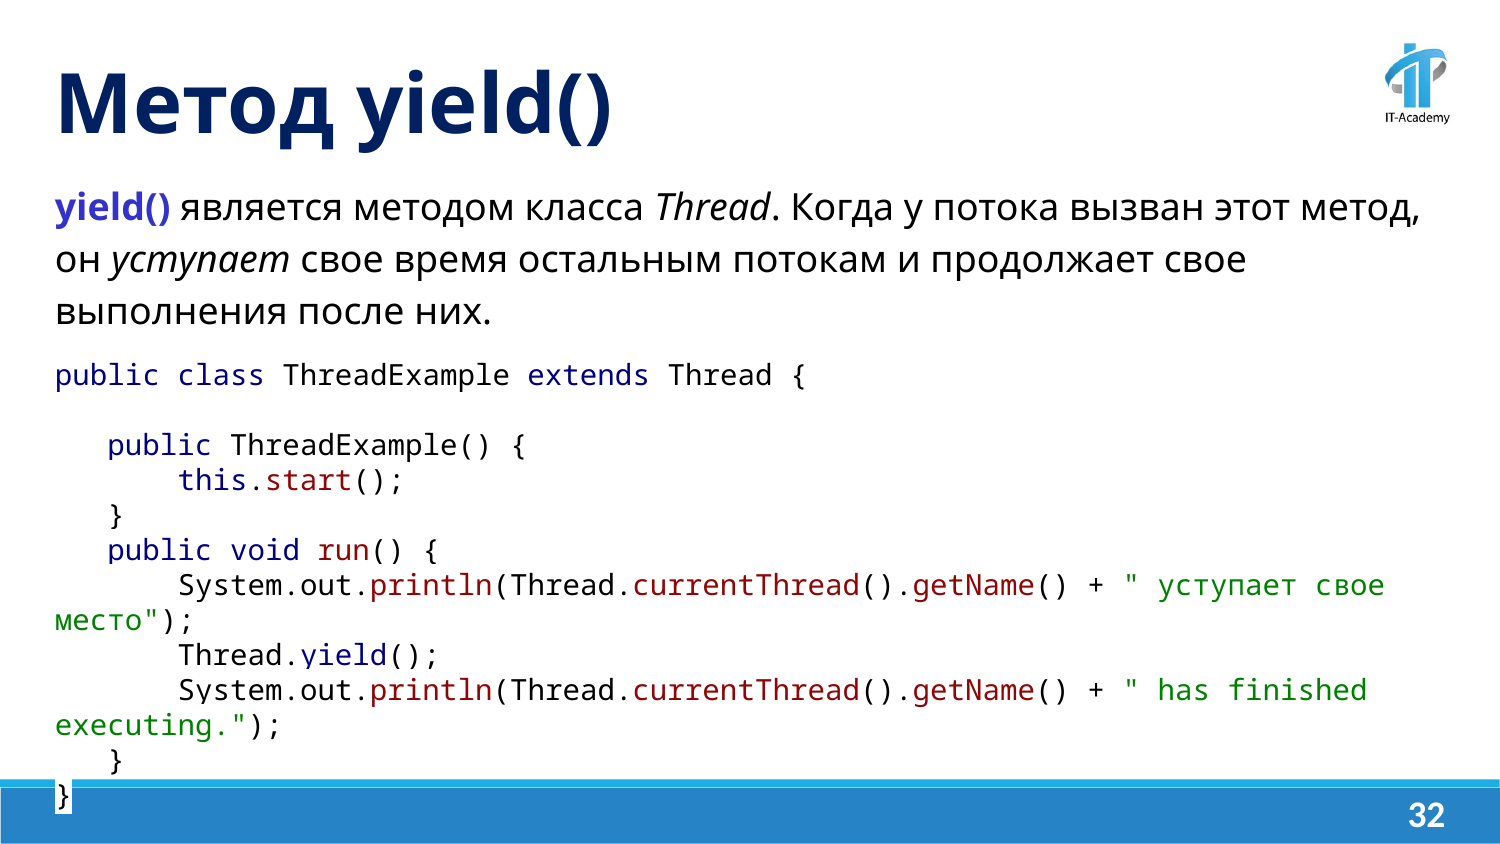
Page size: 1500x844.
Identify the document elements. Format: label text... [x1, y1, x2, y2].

picture [1390, 35, 1461, 126]
text_box Метод yield() [40, 18, 1390, 161]
text_box public class ThreadExample extends Thread { public ThreadExample() { this.start(); } public void run() { System.out.println(Thread.currentThread().getName() + " уступает свое место"); Thread.yield(); System.out.println(Thread.currentThread().getName() + " has finished executing."); } } [40, 341, 1500, 827]
text_box yield() является методом класса Thread. Когда у потока вызван этот метод, он уступает свое время остальным потокам и продолжает свое выполнения после них. [40, 161, 1474, 341]
